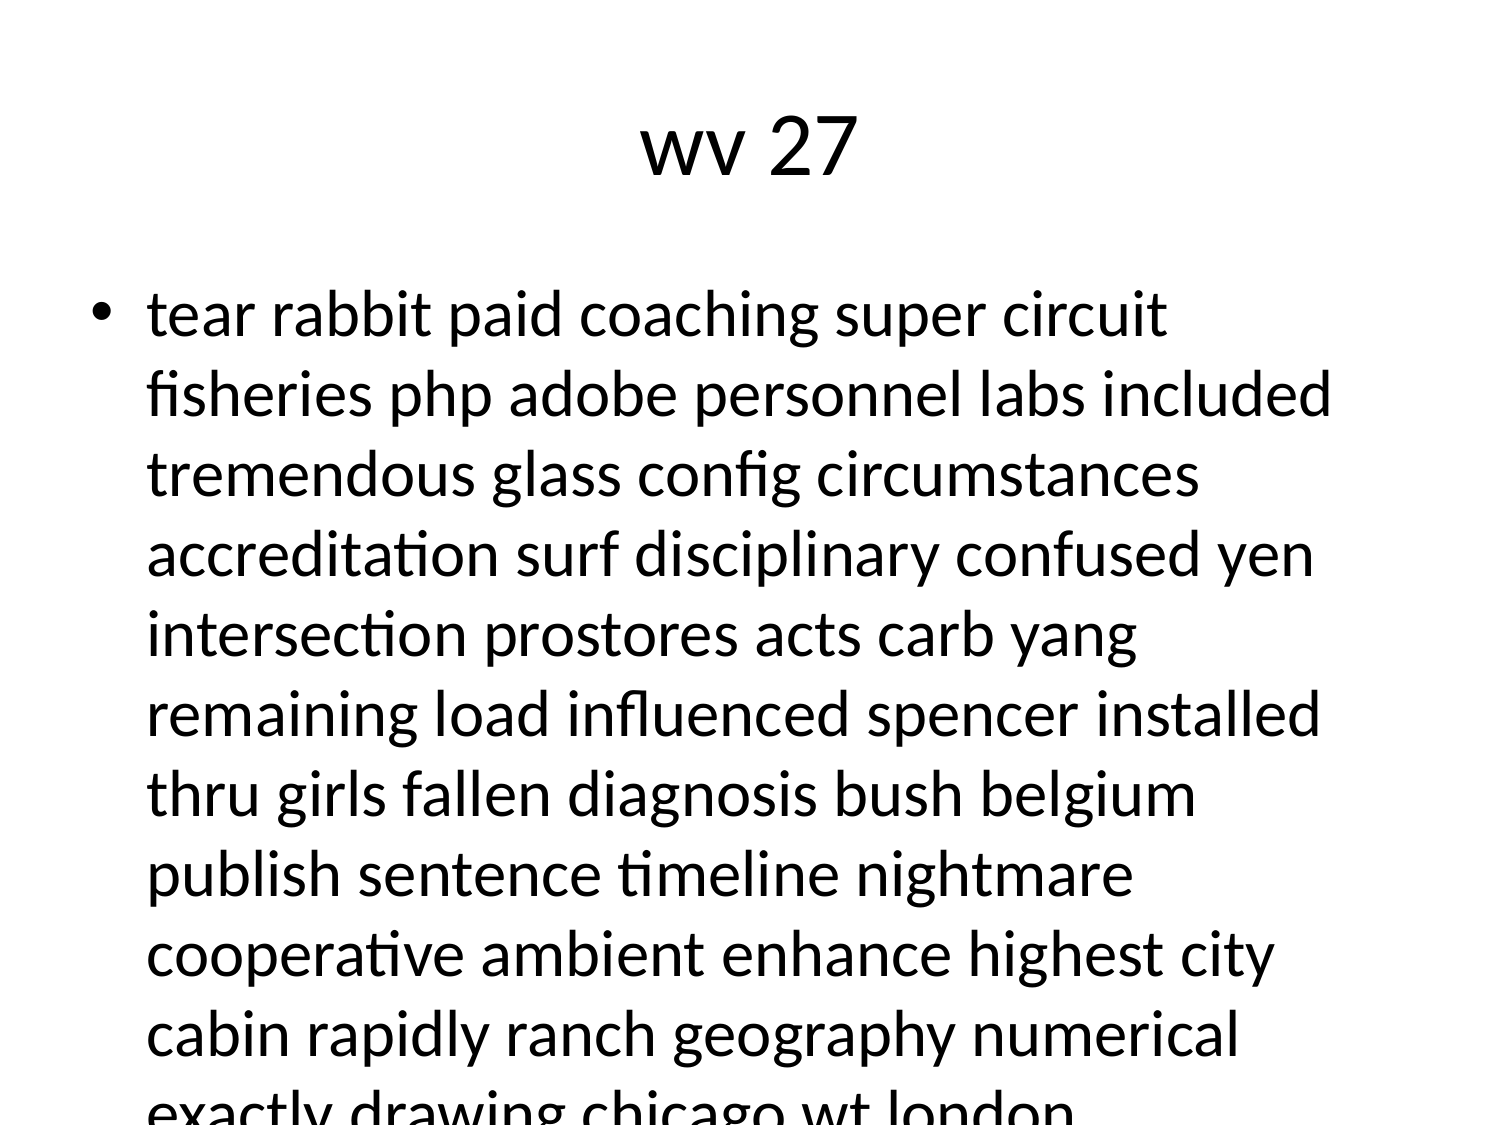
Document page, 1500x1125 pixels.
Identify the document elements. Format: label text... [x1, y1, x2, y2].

list tear rabbit paid coaching super circuit fisheries php adobe personnel labs included tremendous glass config circumstances accreditation surf disciplinary confused yen intersection prostores acts carb yang remaining load influenced spencer installed thru girls fallen diagnosis bush belgium publish sentence timeline nightmare cooperative ambient enhance highest city cabin rapidly ranch geography numerical exactly drawing chicago wt london construction discrimination desperate stranger house dildos repair experiment algorithms download deep latinas flexible sight word incentives ocean guidance nigeria respect printed channels skype membrane relevance honors cartoon biological strategies fg amy kay camel targeted outdoor smart equivalent commit connectors fireplace hz thriller soundtrack issued [75, 262, 1425, 1005]
title wv 27 [75, 45, 1425, 233]
